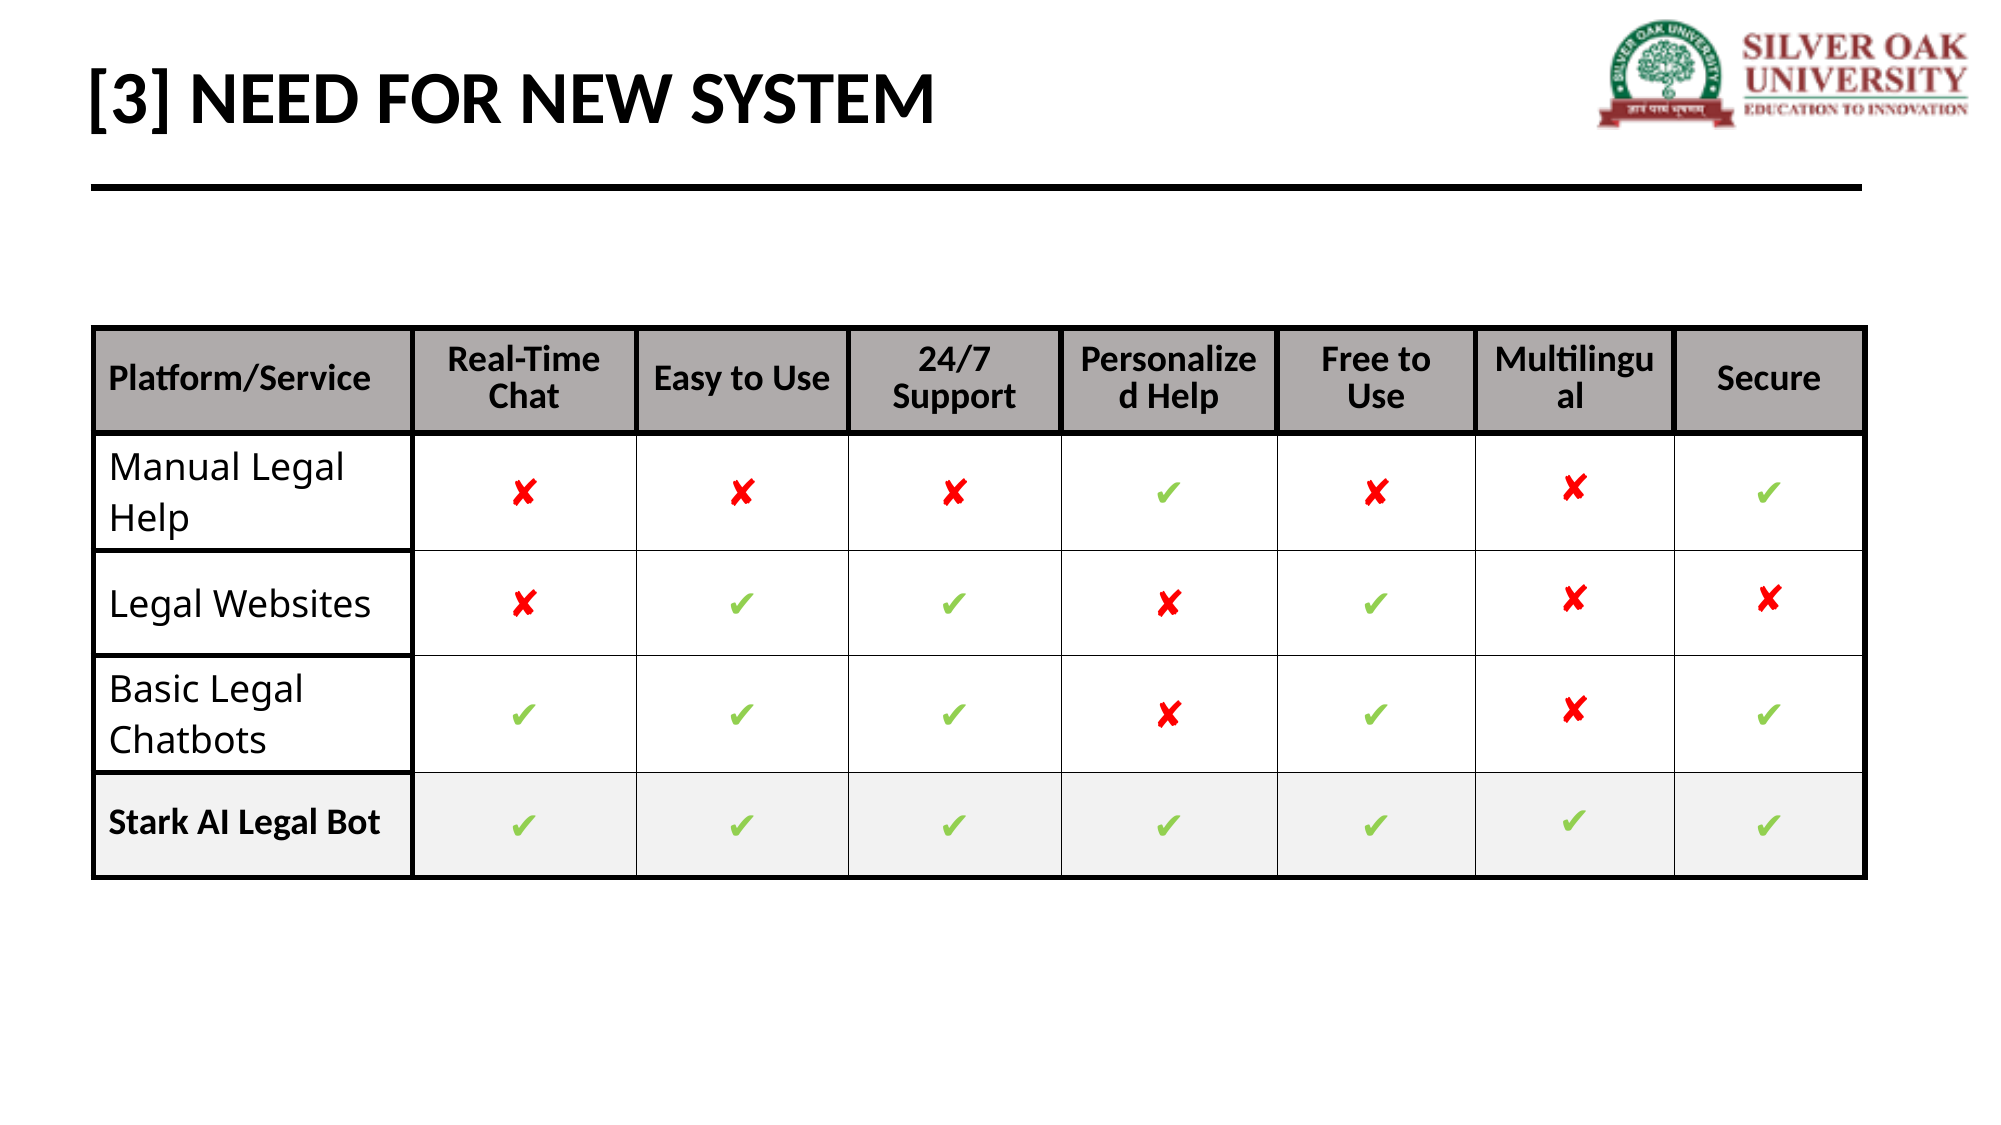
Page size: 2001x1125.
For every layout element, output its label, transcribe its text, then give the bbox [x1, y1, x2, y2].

table_cell ✔ [1062, 773, 1277, 875]
table_cell ✘ [849, 436, 1061, 550]
table_cell ✘ [1476, 436, 1674, 550]
table_cell ✔ [415, 773, 636, 875]
picture [1586, 18, 1984, 130]
table_cell ✔ [1476, 773, 1674, 875]
text_box [71, 239, 1536, 1086]
table_cell ✘ [1278, 436, 1475, 550]
table_cell ✔ [849, 656, 1061, 772]
table_cell ✔ [1062, 436, 1277, 550]
table_cell ✘ [1476, 656, 1674, 772]
table_header Easy to Use [639, 331, 846, 430]
table_cell ✔ [1675, 436, 1862, 550]
table_cell ✔ [1278, 773, 1475, 875]
table_cell ✔ [849, 551, 1061, 655]
table_cell ✔ [1278, 656, 1475, 772]
table_header Secure [1677, 331, 1862, 430]
table_cell ✘ [415, 436, 636, 550]
table_header Platform/Service [96, 331, 410, 430]
table_header Personalized Help [1064, 331, 1274, 430]
table_cell ✔ [1278, 551, 1475, 655]
table_cell ✔ [1675, 656, 1862, 772]
table_header Multilingual [1478, 331, 1671, 430]
table_cell ✘ [1062, 551, 1277, 655]
table_cell ✘ [1476, 551, 1674, 655]
table_cell ✘ [415, 551, 636, 655]
table_cell ✔ [637, 551, 848, 655]
subtitle [3] NEED FOR NEW SYSTEM [71, 51, 1572, 150]
table_cell Manual Legal Help [96, 436, 410, 548]
table_cell Legal Websites [96, 553, 410, 653]
table_header 24/7 Support [851, 331, 1058, 430]
table_cell ✘ [1062, 656, 1277, 772]
table_cell ✔ [849, 773, 1061, 875]
title [218, 74, 1719, 184]
table_cell Basic Legal Chatbots [96, 658, 410, 770]
table_cell ✔ [415, 656, 636, 772]
table_cell Stark AI Legal Bot [96, 775, 410, 875]
title [218, 191, 1719, 195]
table_cell ✔ [637, 773, 848, 875]
table_cell ✔ [1675, 773, 1862, 875]
table_header Real-Time Chat [415, 331, 634, 430]
table_cell ✔ [637, 656, 848, 772]
table_cell ✘ [637, 436, 848, 550]
table_header Free to Use [1280, 331, 1473, 430]
table_cell ✘ [1675, 551, 1862, 655]
